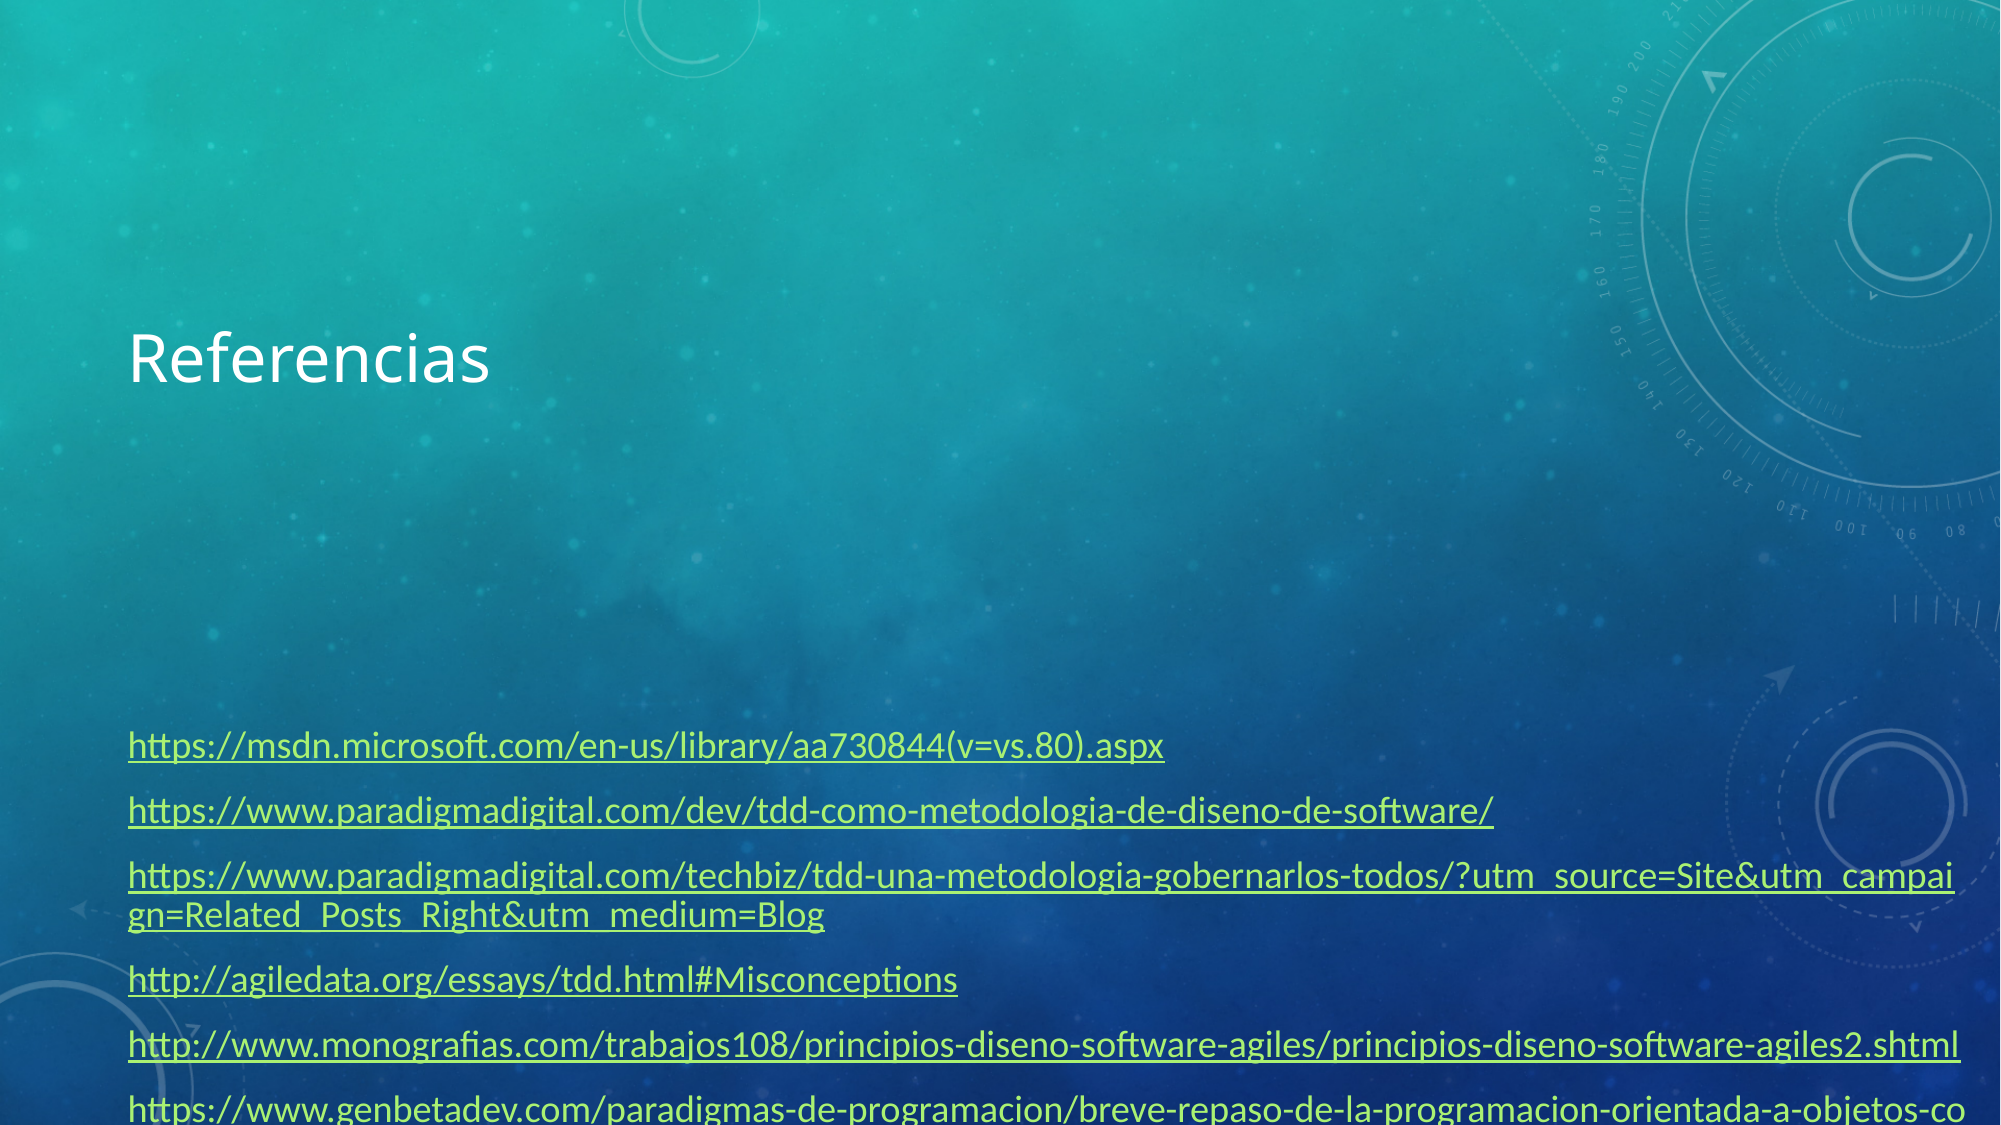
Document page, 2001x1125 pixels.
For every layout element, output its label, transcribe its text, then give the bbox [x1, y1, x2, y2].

picture [0, 0, 2001, 1125]
list https://msdn.microsoft.com/en-us/library/aa730844(v=vs.80).aspx https://www.paradigmadigital.com/dev/tdd-como-metodologia-de-diseno-de-software/ https://www.paradigmadigital.com/techbiz/tdd-una-metodologia-gobernarlos-todos/?utm_source=Site&utm_campaign=Related_Posts_Right&utm_medium=Blog http://agiledata.org/essays/tdd.html#Misconceptions http://www.monografias.com/trabajos108/principios-diseno-software-agiles/principios-diseno-software-agiles2.shtml https://www.genbetadev.com/paradigmas-de-programacion/breve-repaso-de-la-programacion-orientada-a-objetos-con-c [112, 712, 2000, 1100]
title Referencias [112, 99, 1775, 613]
